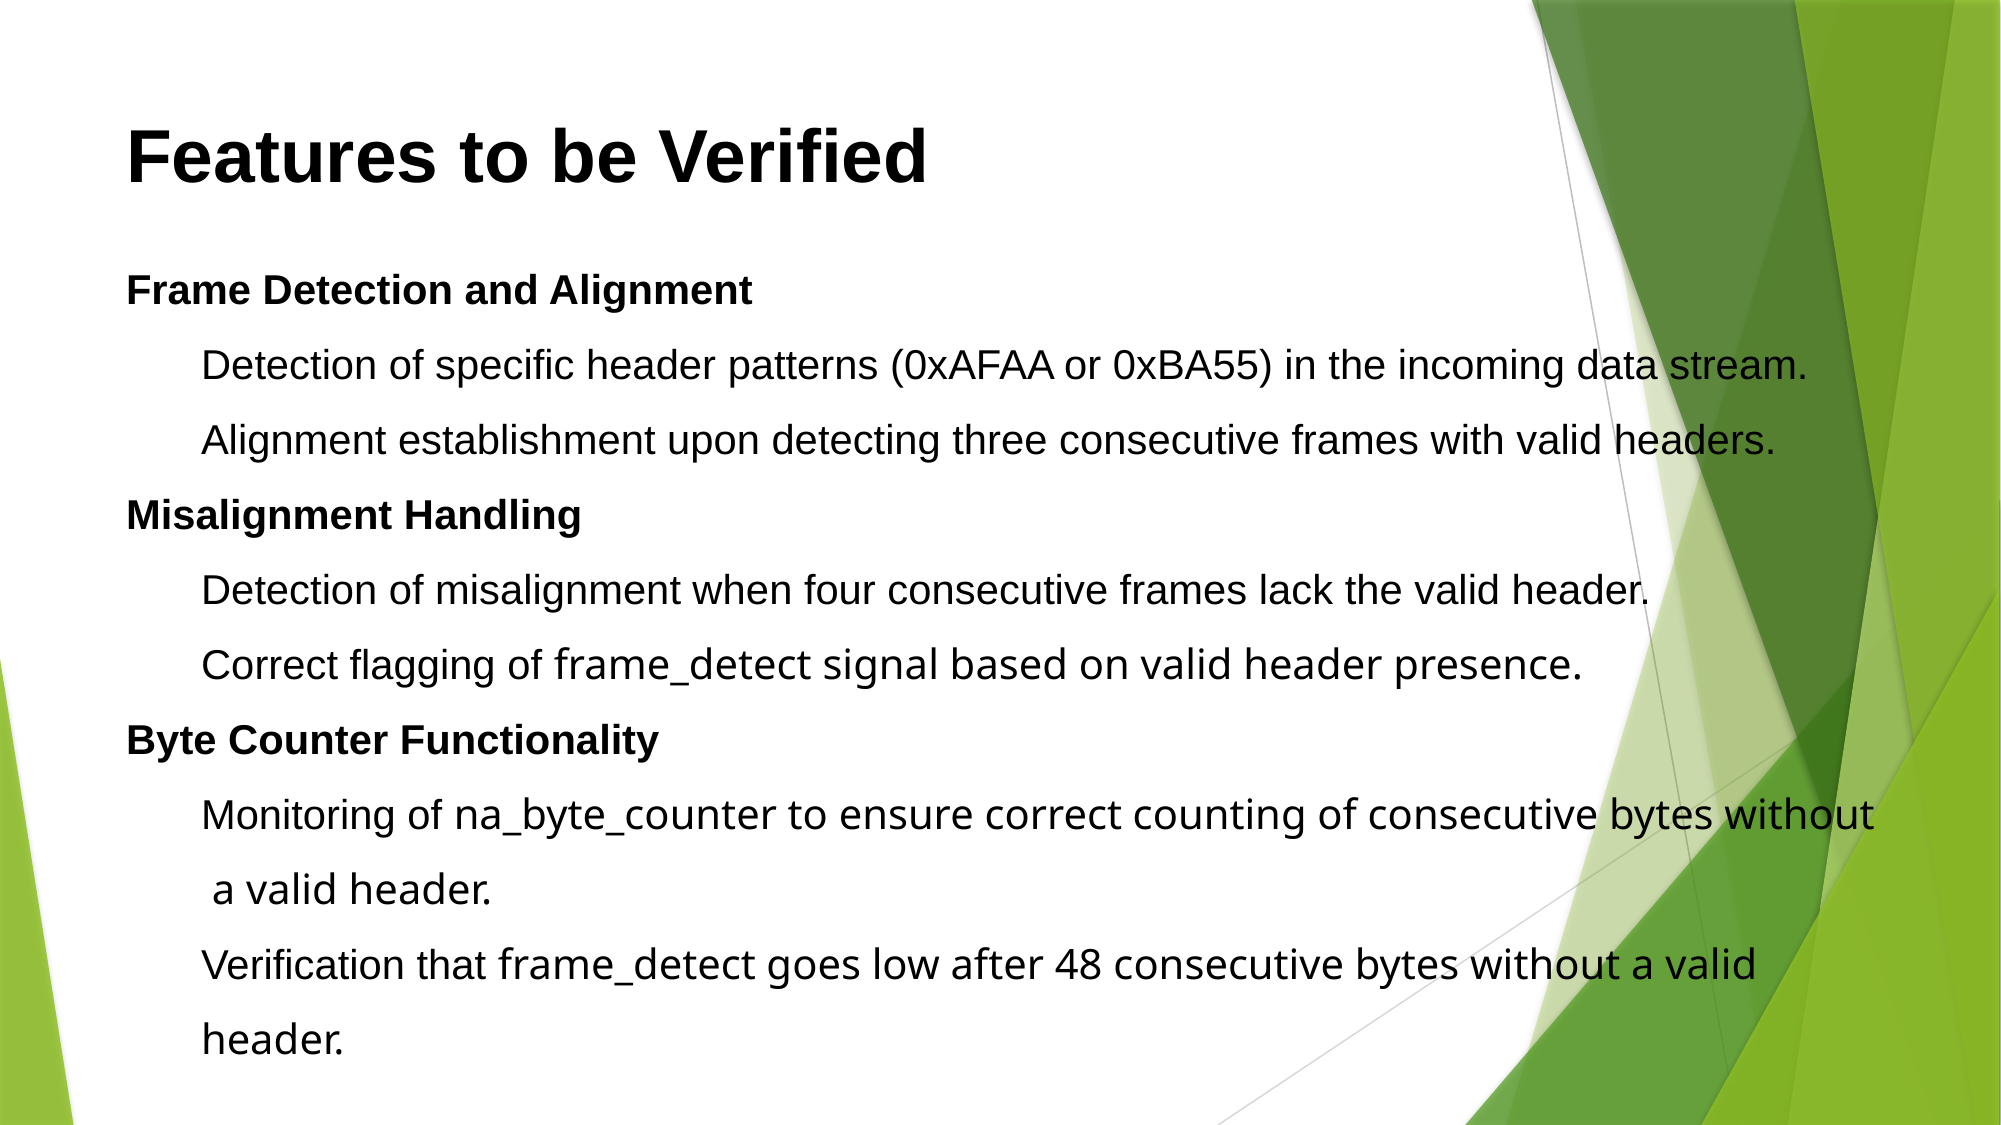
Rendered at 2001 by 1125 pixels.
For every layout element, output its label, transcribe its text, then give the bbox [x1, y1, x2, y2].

title Features to be Verified [111, 99, 1522, 230]
list Frame Detection and Alignment Detection of specific header patterns (0xAFAA or 0xBA55) in the incoming data stream. Alignment establishment upon detecting three consecutive frames with valid headers. Misalignment Handling Detection of misalignment when four consecutive frames lack the valid header. Correct flagging of frame_detect signal based on valid header presence. Byte Counter Functionality Monitoring of na_byte_counter to ensure correct counting of consecutive bytes without a valid header. Verification that frame_detect goes low after 48 consecutive bytes without a valid header. [111, 230, 1896, 1116]
